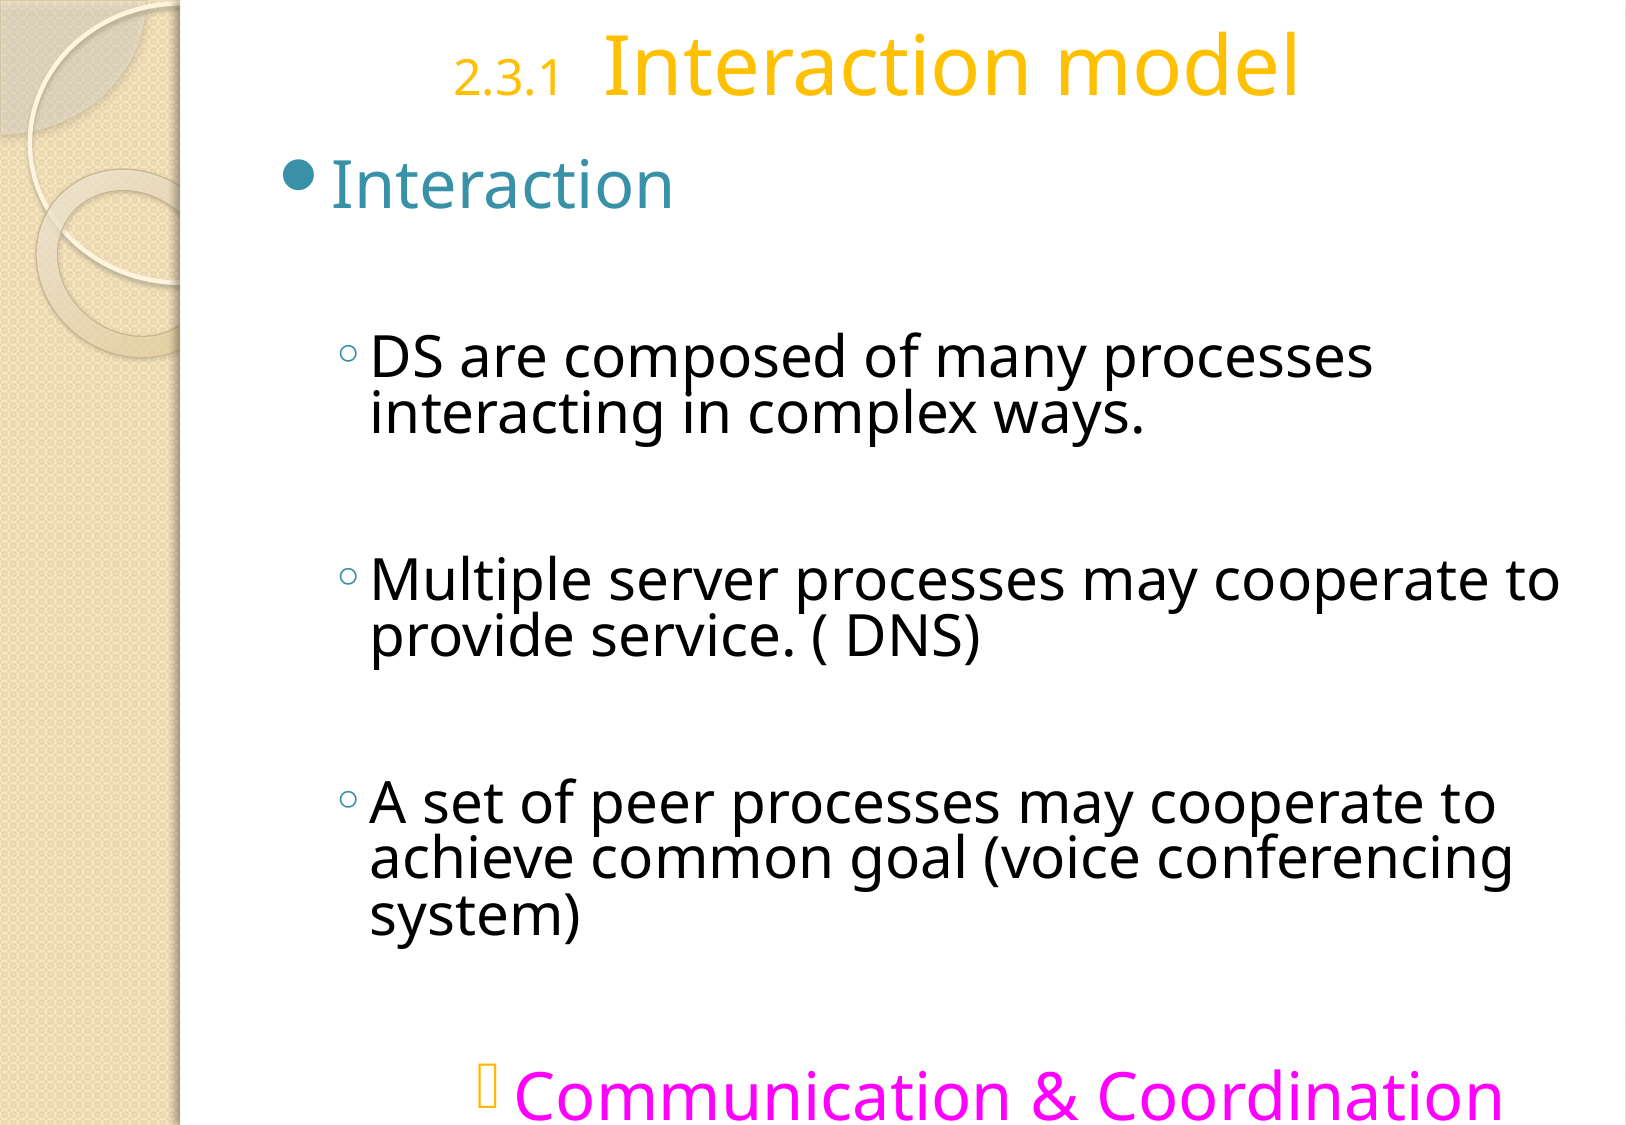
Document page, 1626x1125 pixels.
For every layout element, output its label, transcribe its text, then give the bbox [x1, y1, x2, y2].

list Interaction DS are composed of many processes interacting in complex ways. Multiple server processes may cooperate to provide service. ( DNS) A set of peer processes may cooperate to achieve common goal (voice conferencing system) Communication & Coordination [249, 149, 1625, 1076]
title 2.3.1 Interaction model [187, 0, 1569, 125]
